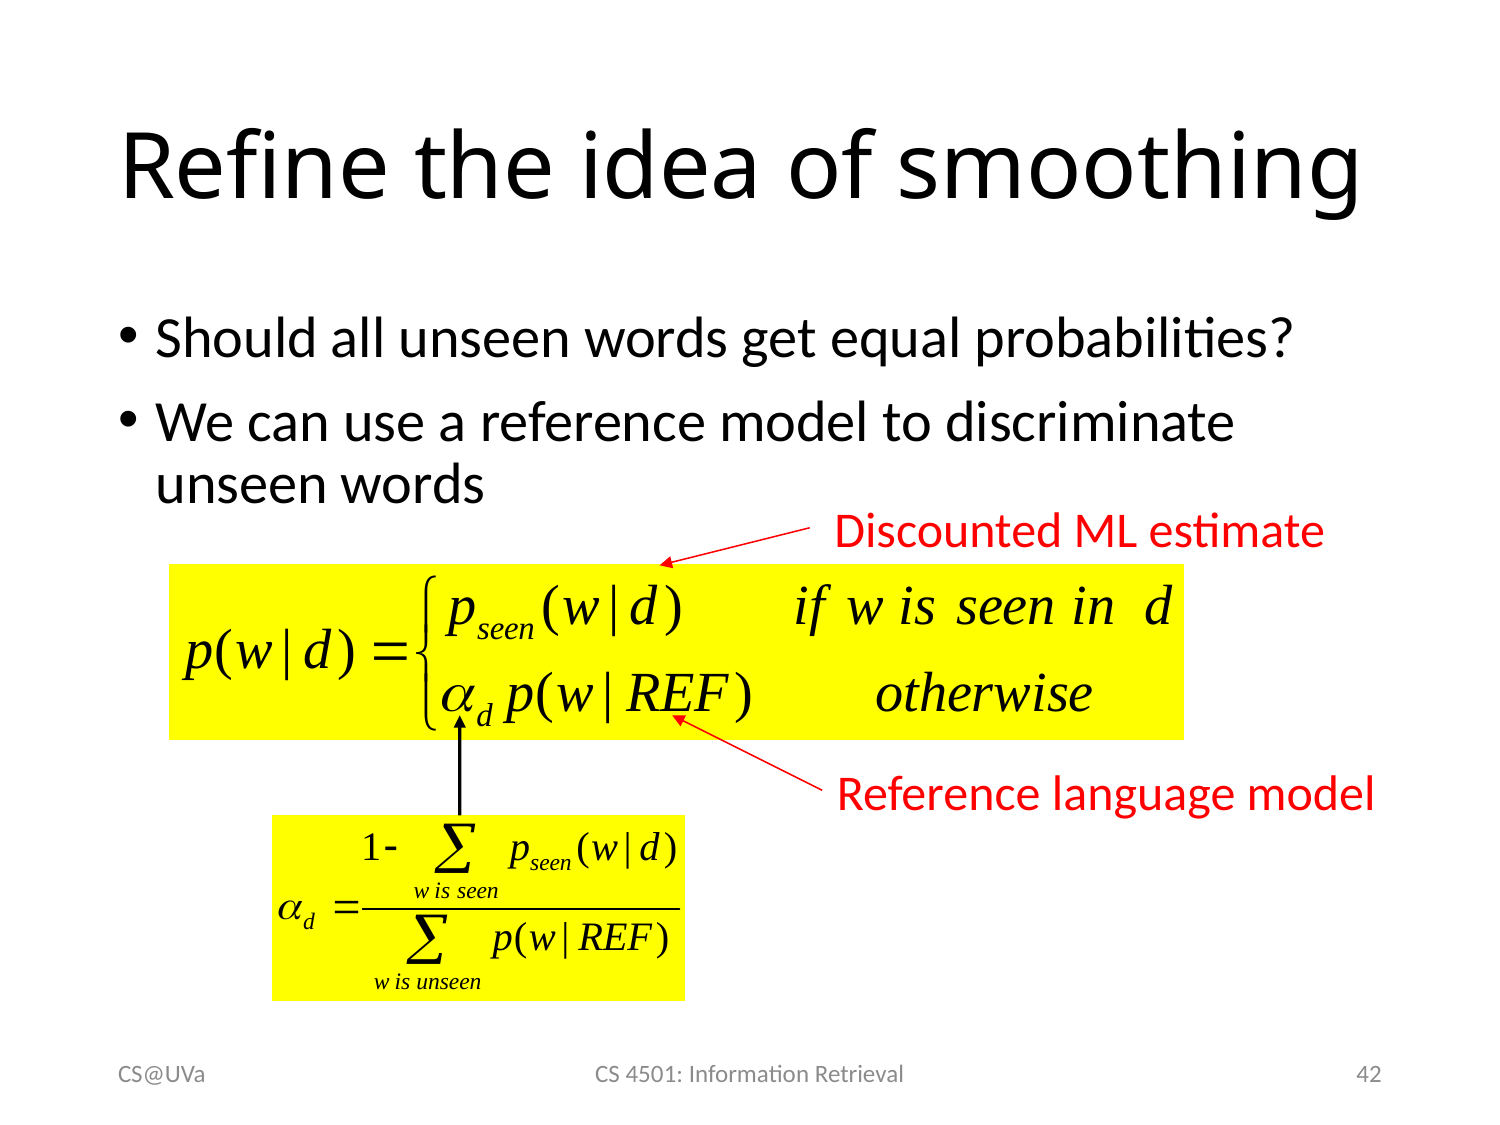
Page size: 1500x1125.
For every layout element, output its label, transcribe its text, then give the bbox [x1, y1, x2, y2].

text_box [659, 490, 1470, 566]
slide_number 42 [1059, 1042, 1397, 1103]
slide_number CS@UVa [103, 1042, 441, 1103]
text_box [685, 715, 1472, 828]
title Refine the idea of smoothing [103, 59, 1397, 278]
list Should all unseen words get equal probabilities? We can use a reference model to discriminate unseen words [103, 299, 1397, 1014]
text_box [169, 563, 1185, 741]
footer CS 4501: Information Retrieval [496, 1042, 1004, 1103]
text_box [272, 715, 685, 1001]
